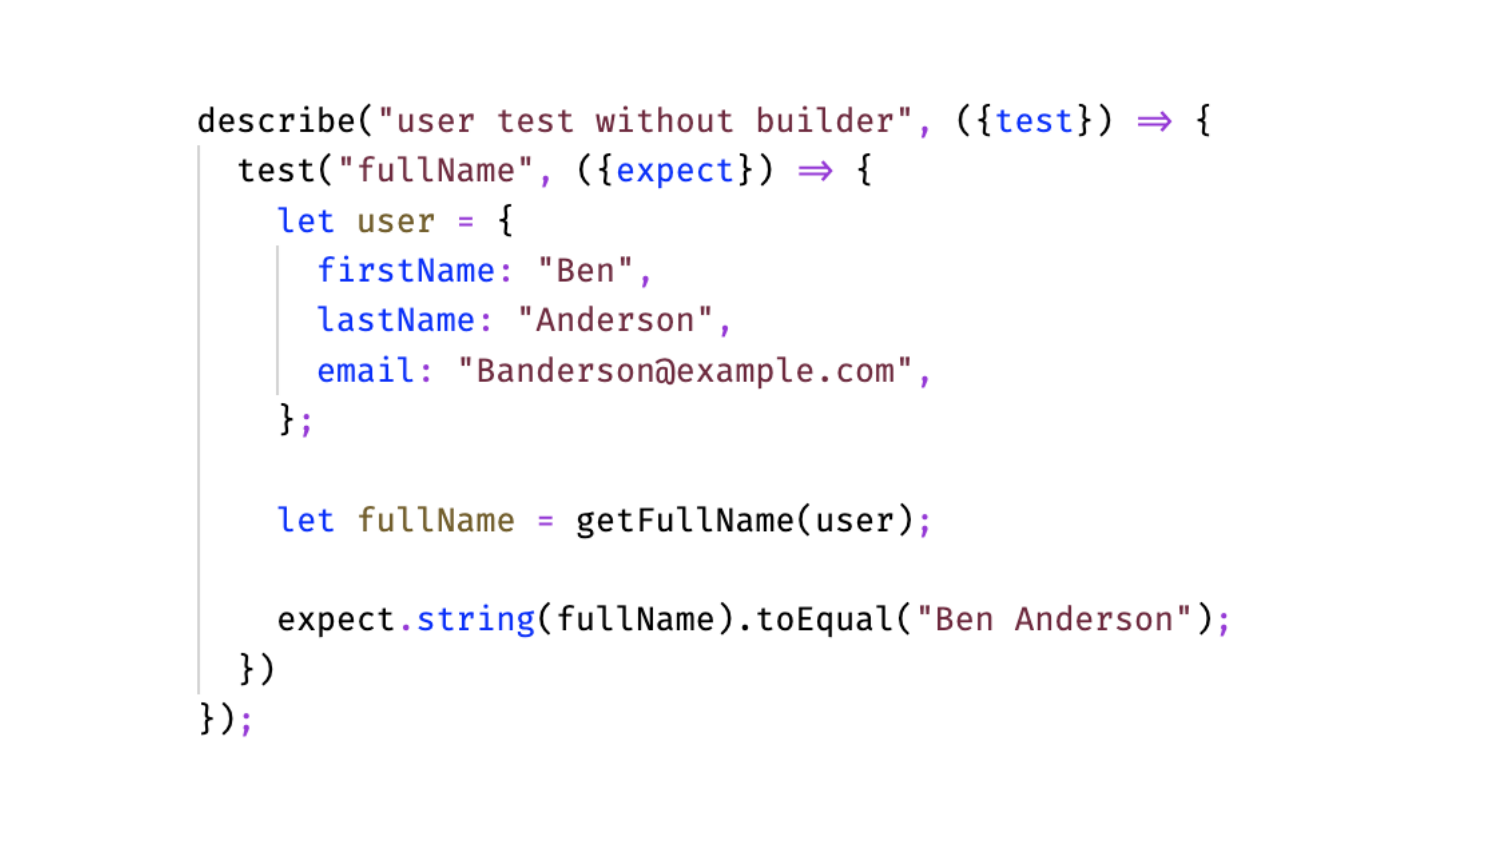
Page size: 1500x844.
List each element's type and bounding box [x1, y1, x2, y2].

picture [160, 83, 1340, 760]
